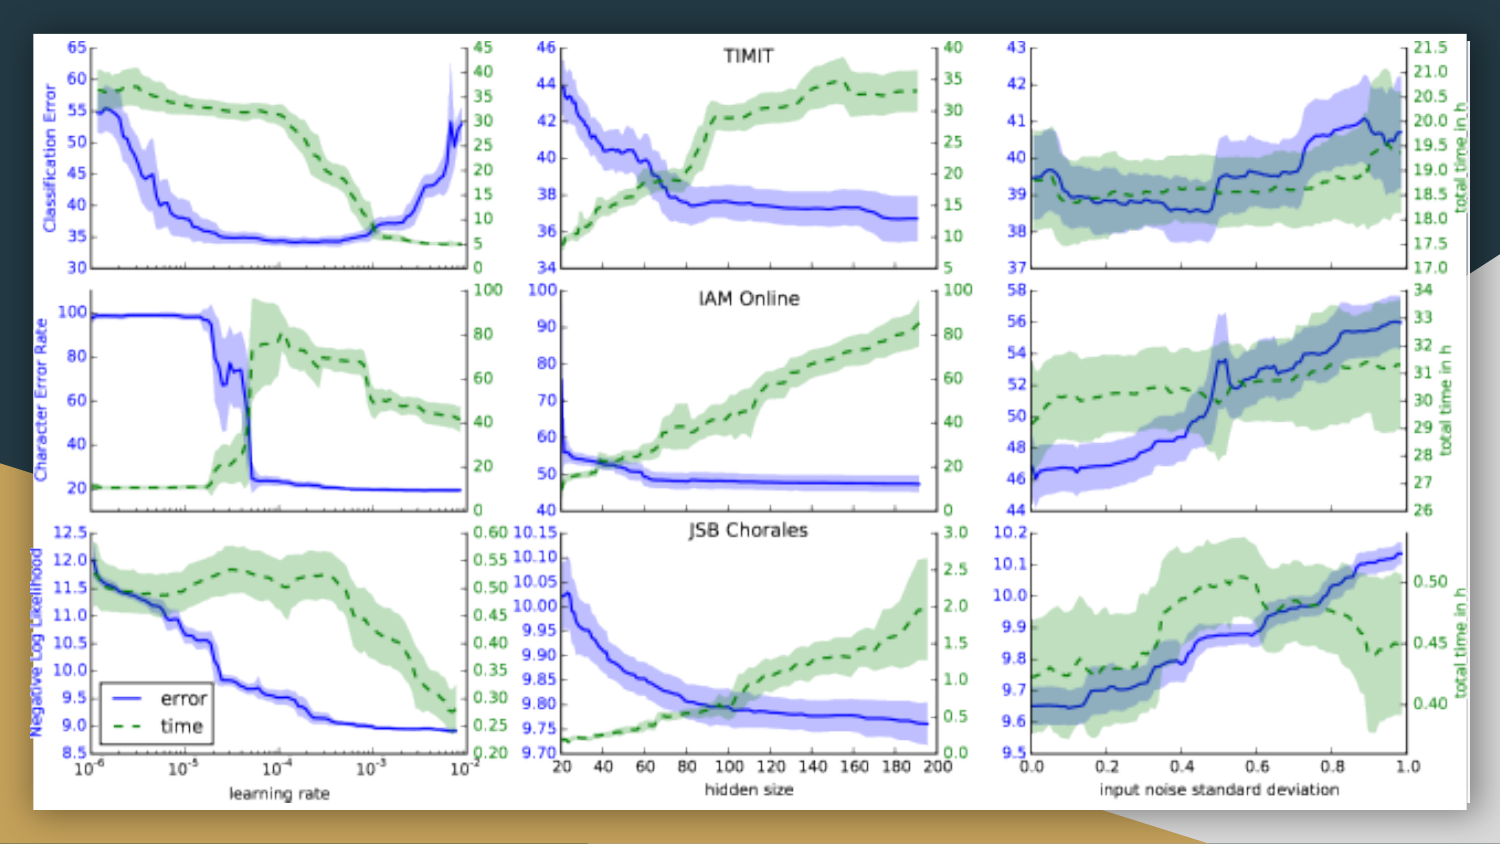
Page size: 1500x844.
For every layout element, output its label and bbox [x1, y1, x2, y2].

picture [30, 40, 1470, 803]
